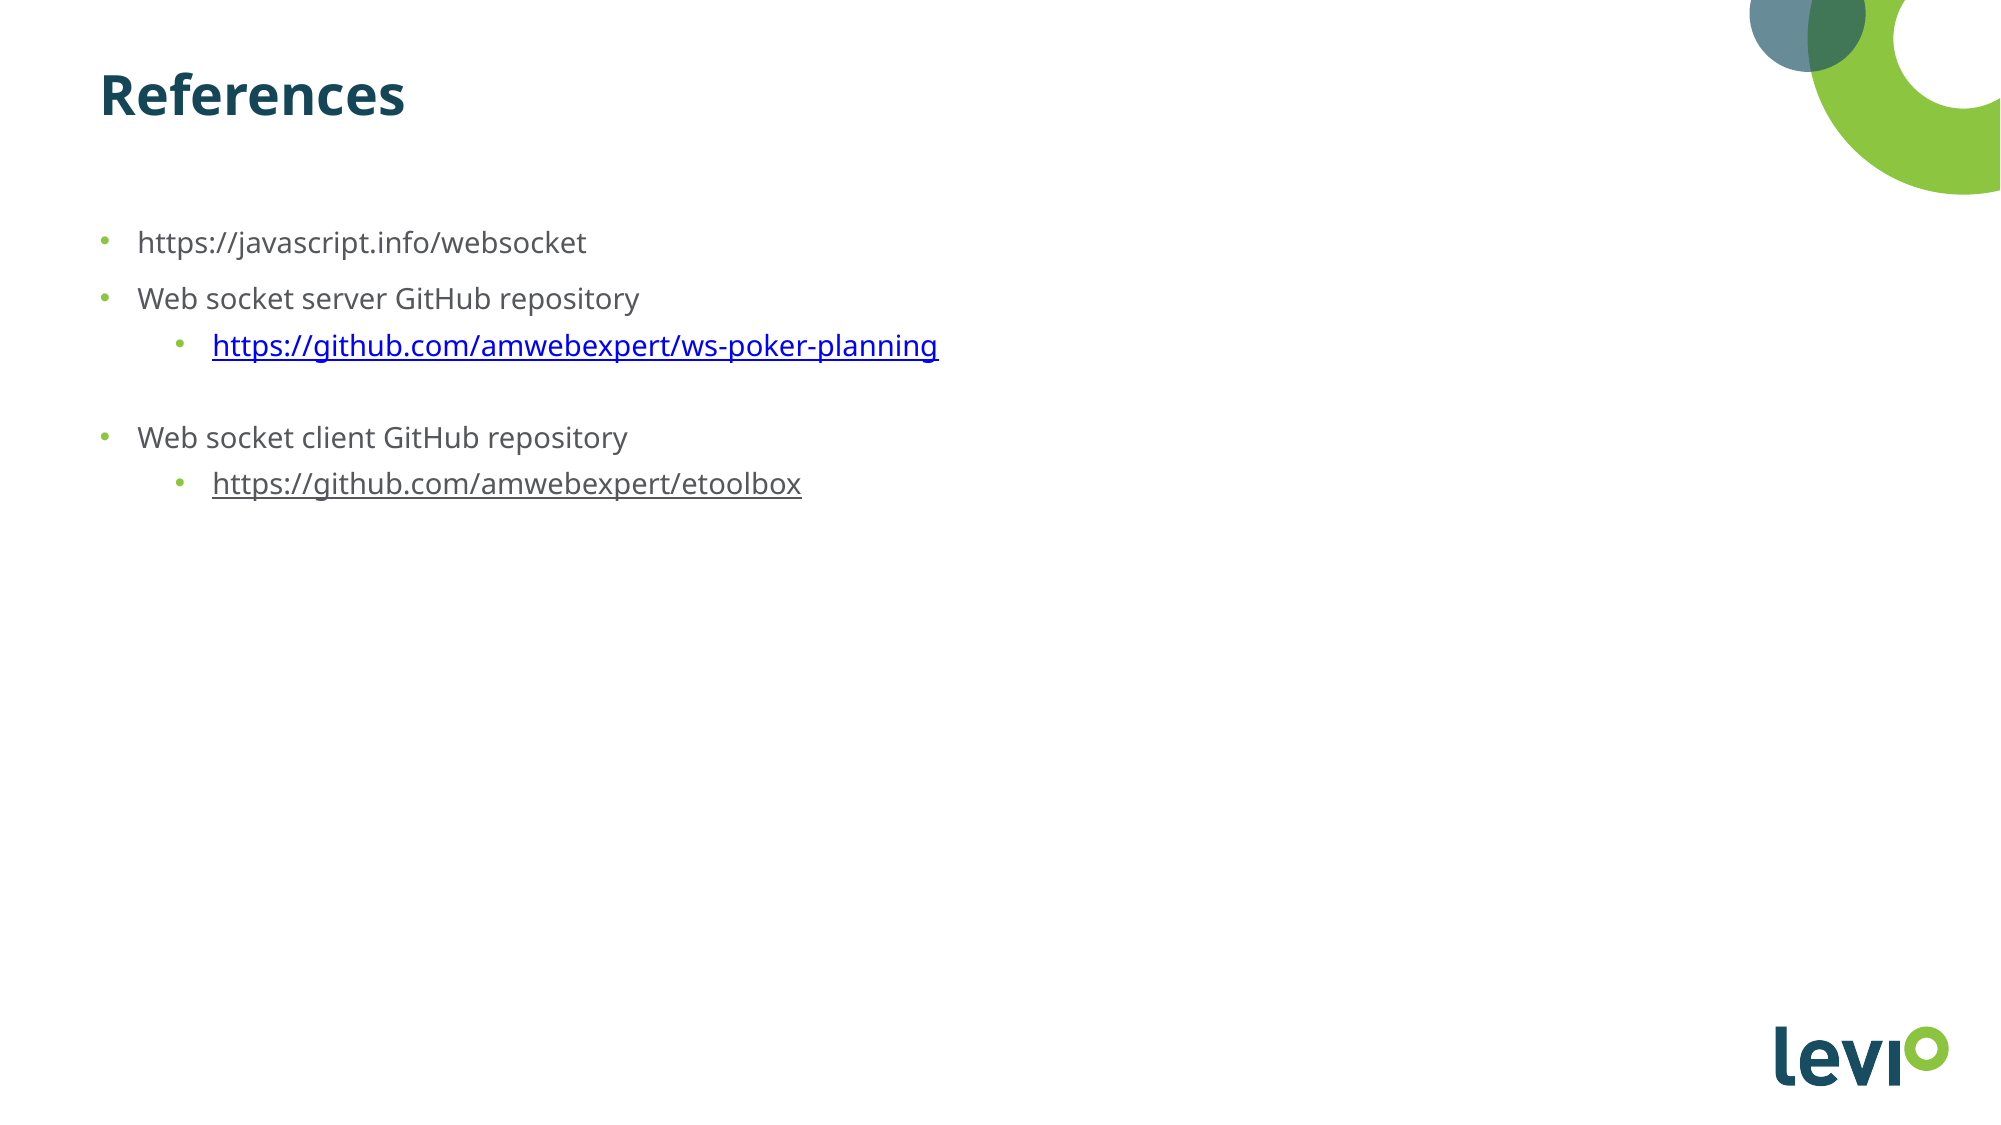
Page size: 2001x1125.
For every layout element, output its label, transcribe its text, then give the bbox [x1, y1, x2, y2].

picture [1774, 1025, 1950, 1093]
text_box https://javascript.info/websocket Web socket server GitHub repository https://github.com/amwebexpert/ws-poker-planning Web socket client GitHub repository https://github.com/amwebexpert/etoolbox [99, 224, 1900, 1013]
text_box References [99, 61, 1675, 131]
